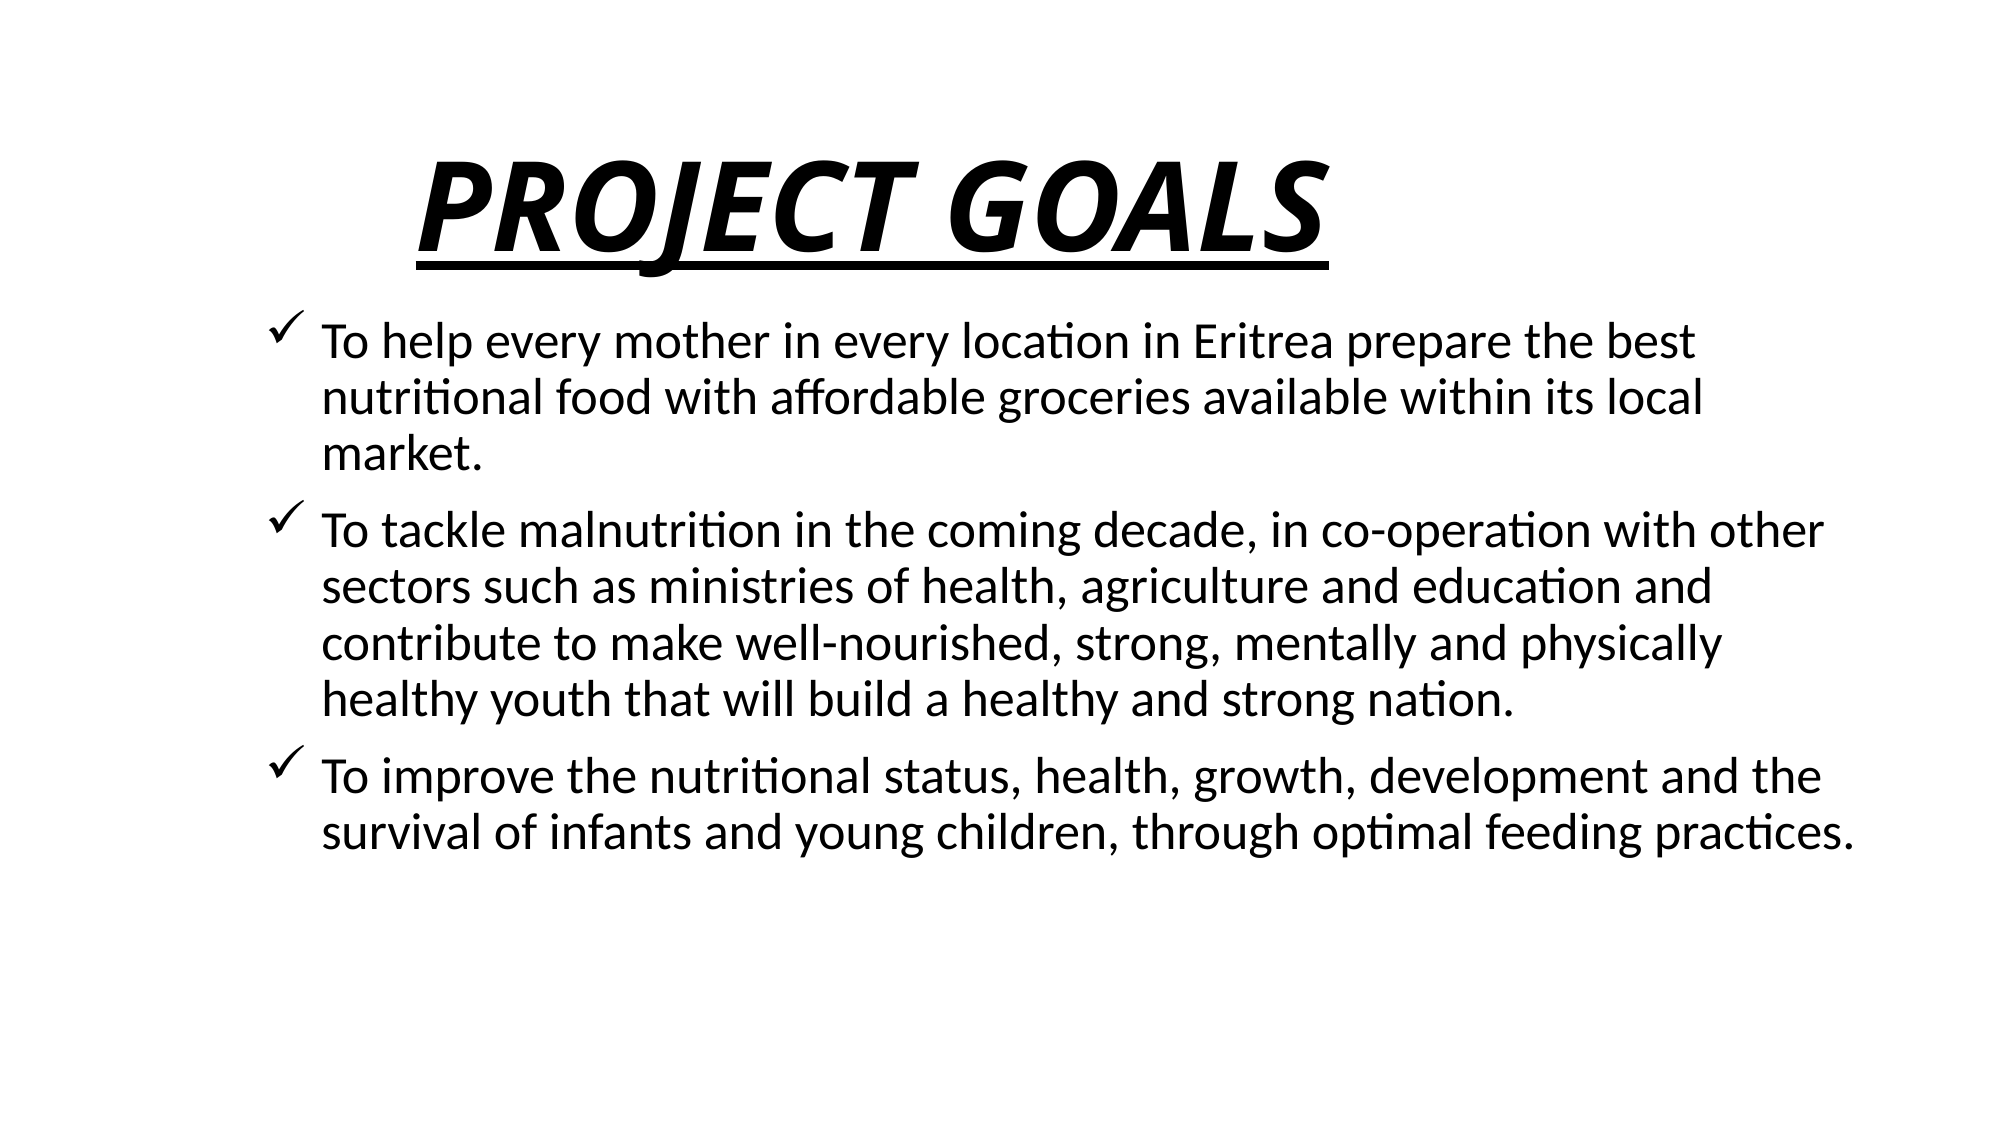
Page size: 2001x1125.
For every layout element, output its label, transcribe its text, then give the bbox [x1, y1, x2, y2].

title PROJECT GOALS [122, 100, 1623, 287]
subtitle To help every mother in every location in Eritrea prepare the best nutritional food with affordable groceries available within its local market. To tackle malnutrition in the coming decade, in co-operation with other sectors such as ministries of health, agriculture and education and contribute to make well-nourished, strong, mentally and physically healthy youth that will build a healthy and strong nation. To improve the nutritional status, health, growth, development and the survival of infants and young children, through optimal feeding practices. [249, 305, 1878, 994]
